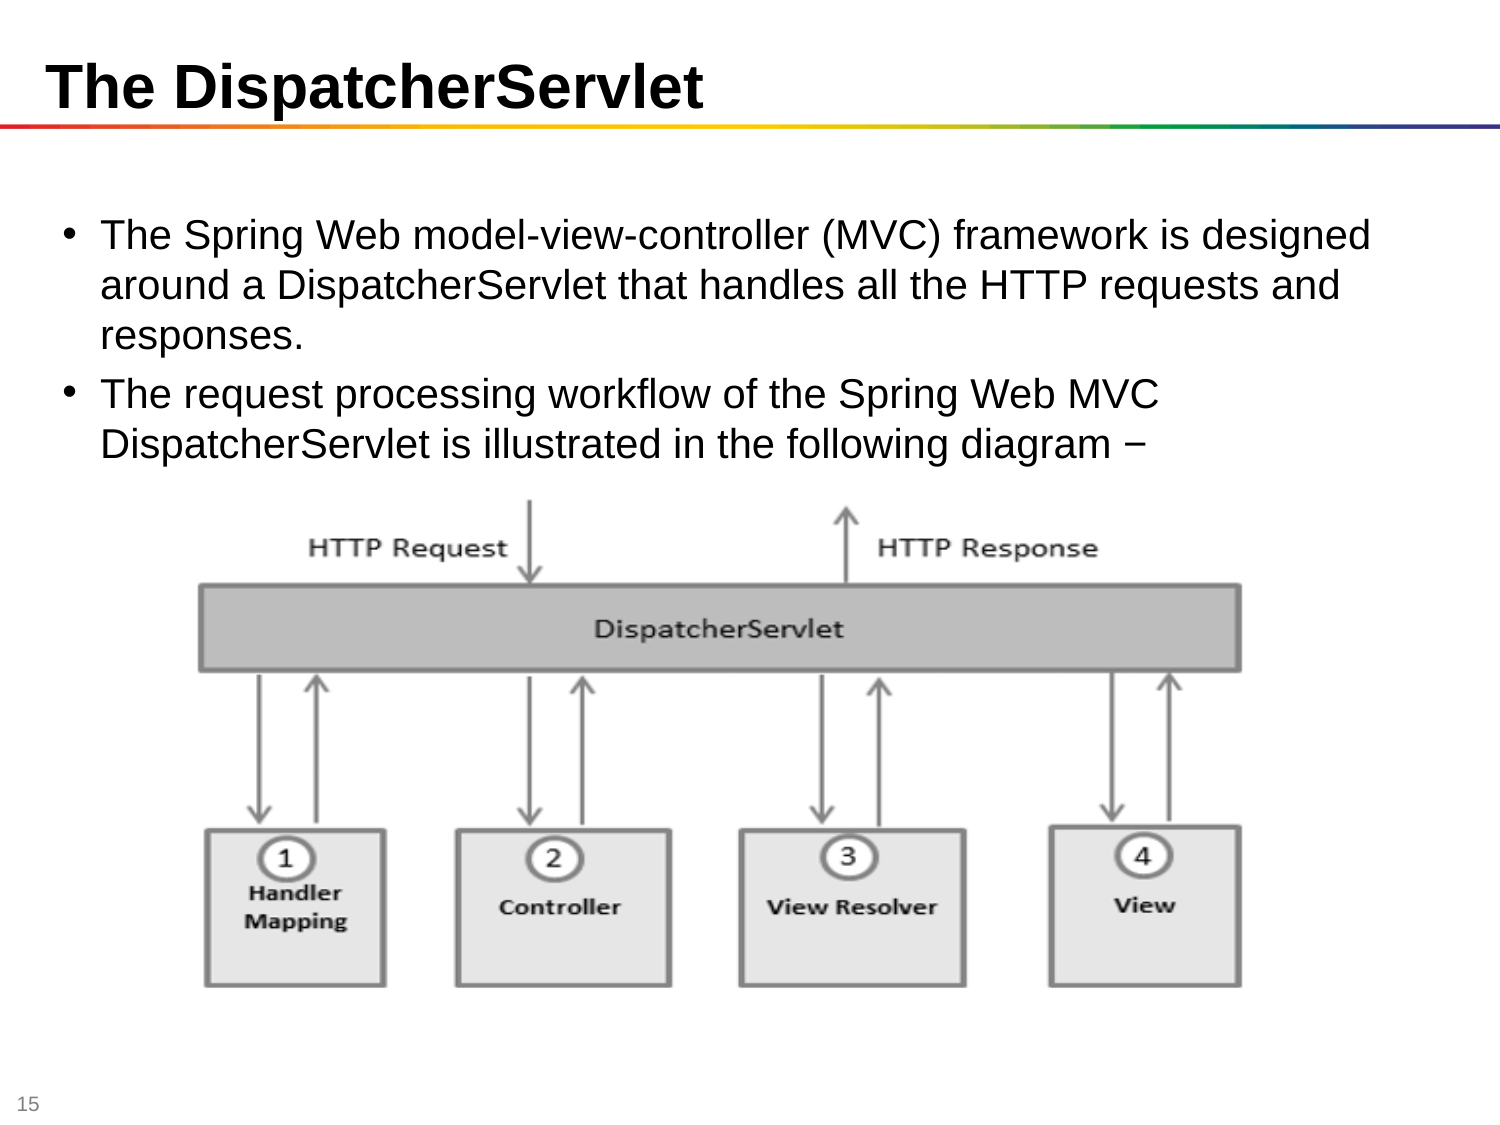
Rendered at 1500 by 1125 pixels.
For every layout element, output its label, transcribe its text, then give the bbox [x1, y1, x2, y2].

picture [177, 481, 1258, 999]
list The Spring Web model-view-controller (MVC) framework is designed around a DispatcherServlet that handles all the HTTP requests and responses. The request processing workflow of the Spring Web MVC DispatcherServlet is illustrated in the following diagram − [47, 200, 1398, 482]
title The DispatcherServlet [29, 38, 1381, 130]
